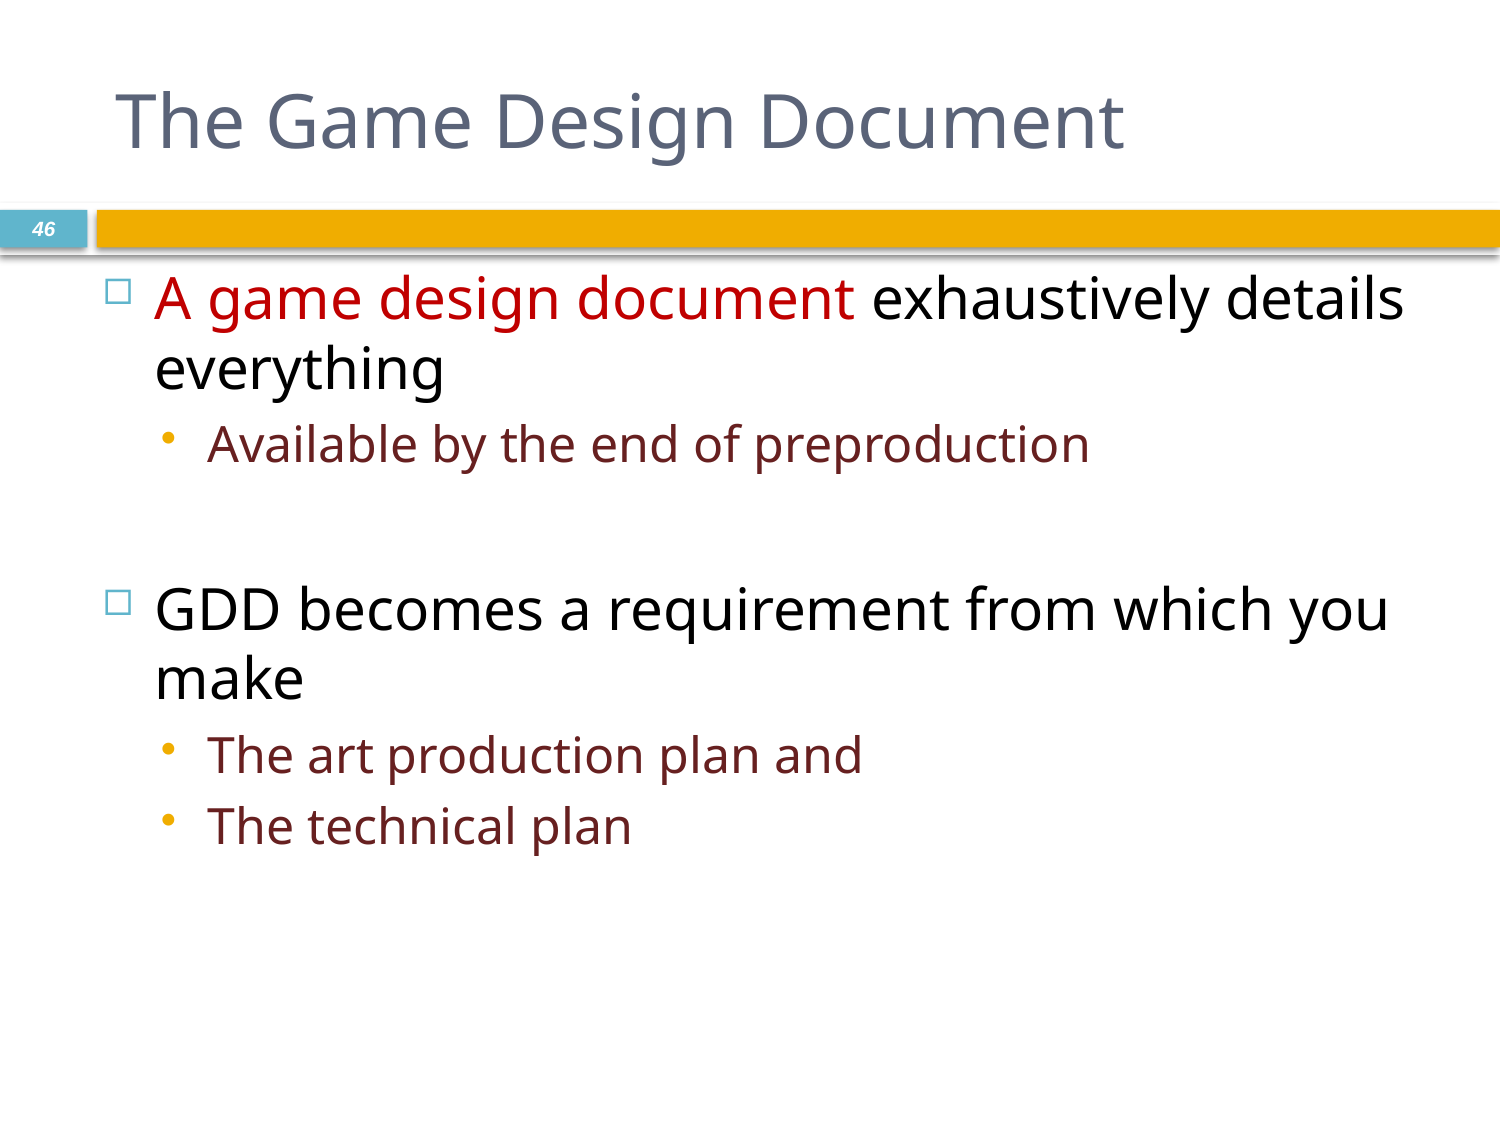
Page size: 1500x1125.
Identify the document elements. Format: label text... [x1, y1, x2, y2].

list A game design document exhaustively details everything Available by the end of preproduction GDD becomes a requirement from which you make The art production plan and The technical plan [87, 253, 1425, 1004]
title The Game Design Document [100, 37, 1438, 200]
slide_number 46 [0, 208, 88, 249]
